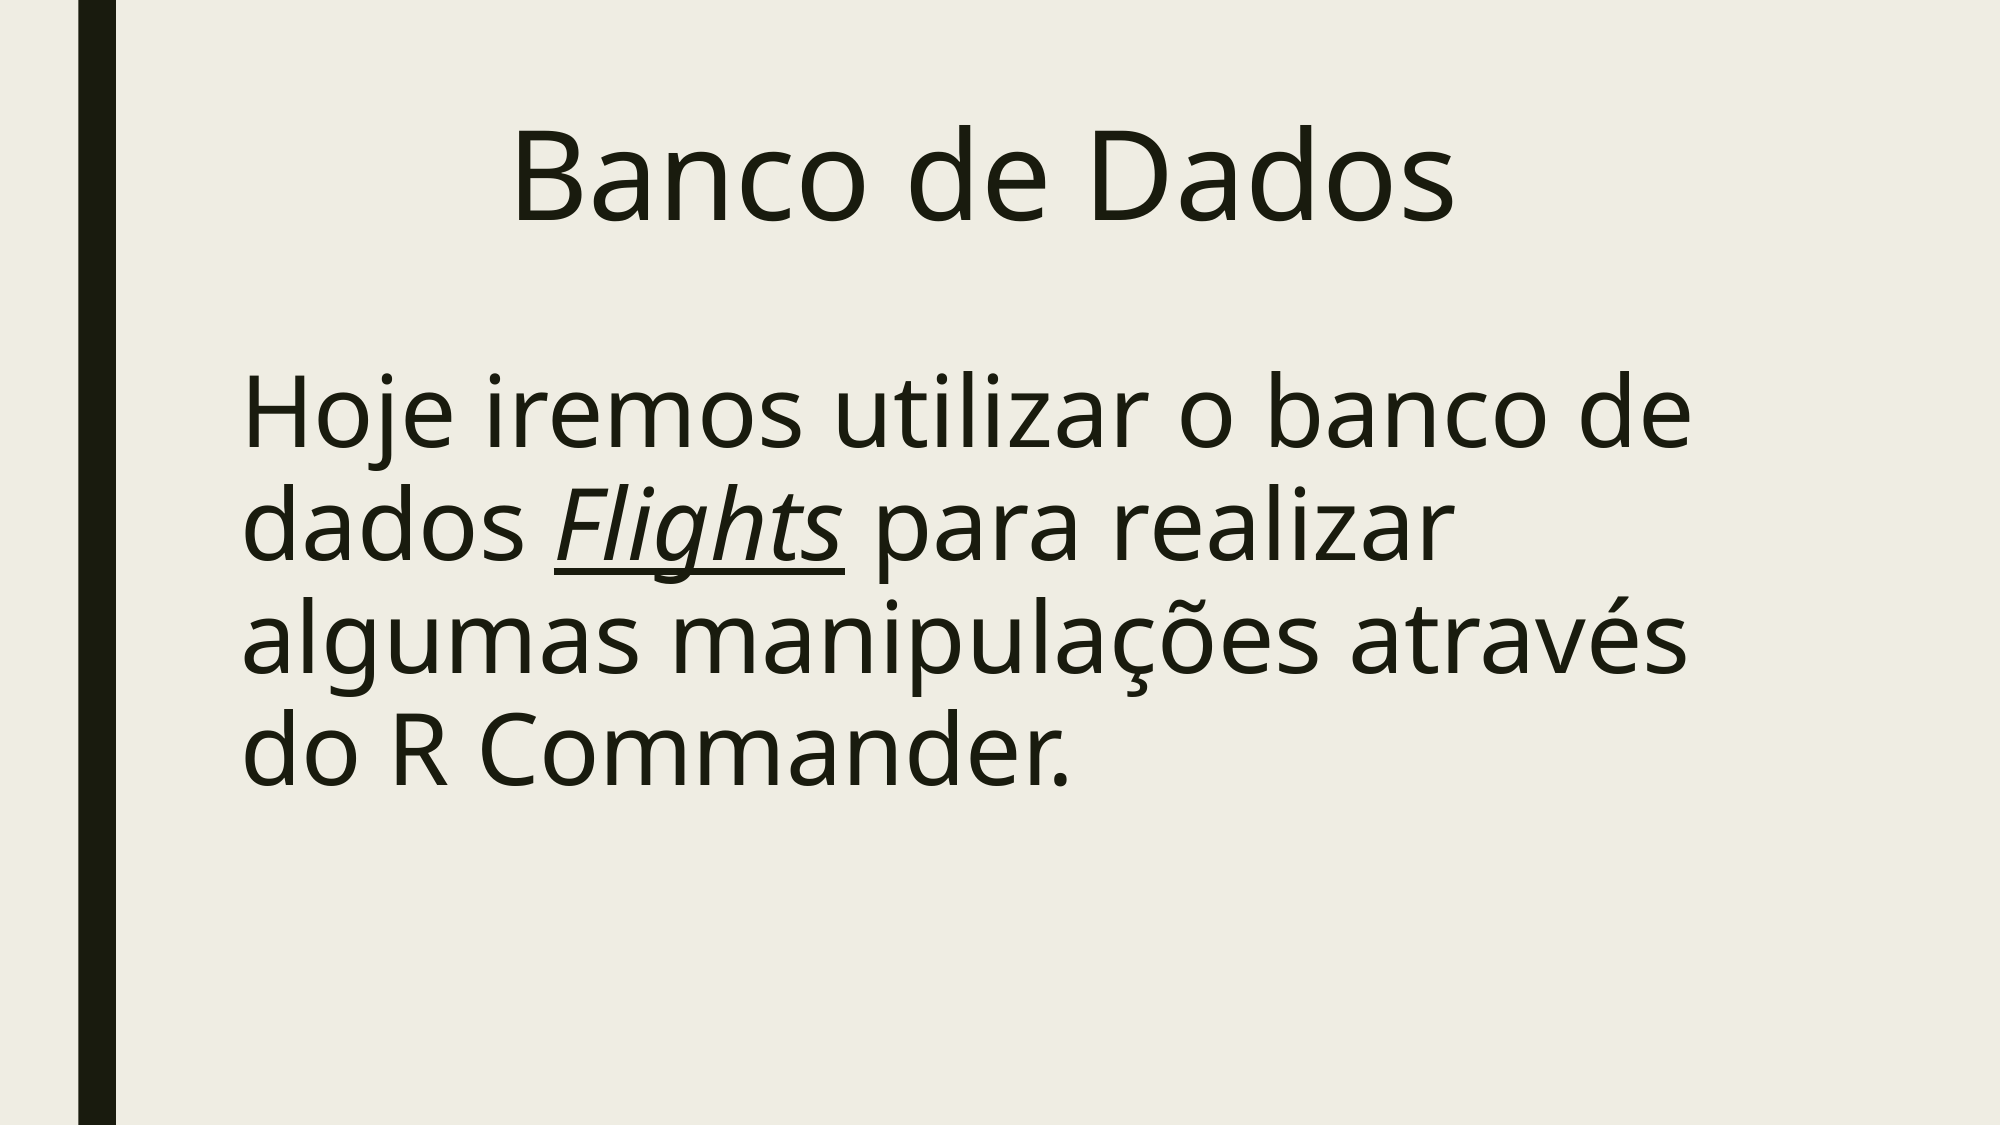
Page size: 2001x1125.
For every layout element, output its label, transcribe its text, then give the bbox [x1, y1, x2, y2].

title Banco de Dados [195, 106, 1771, 350]
list Hoje iremos utilizar o banco de dados Flights para realizar algumas manipulações através do R Commander. [225, 349, 1816, 1039]
